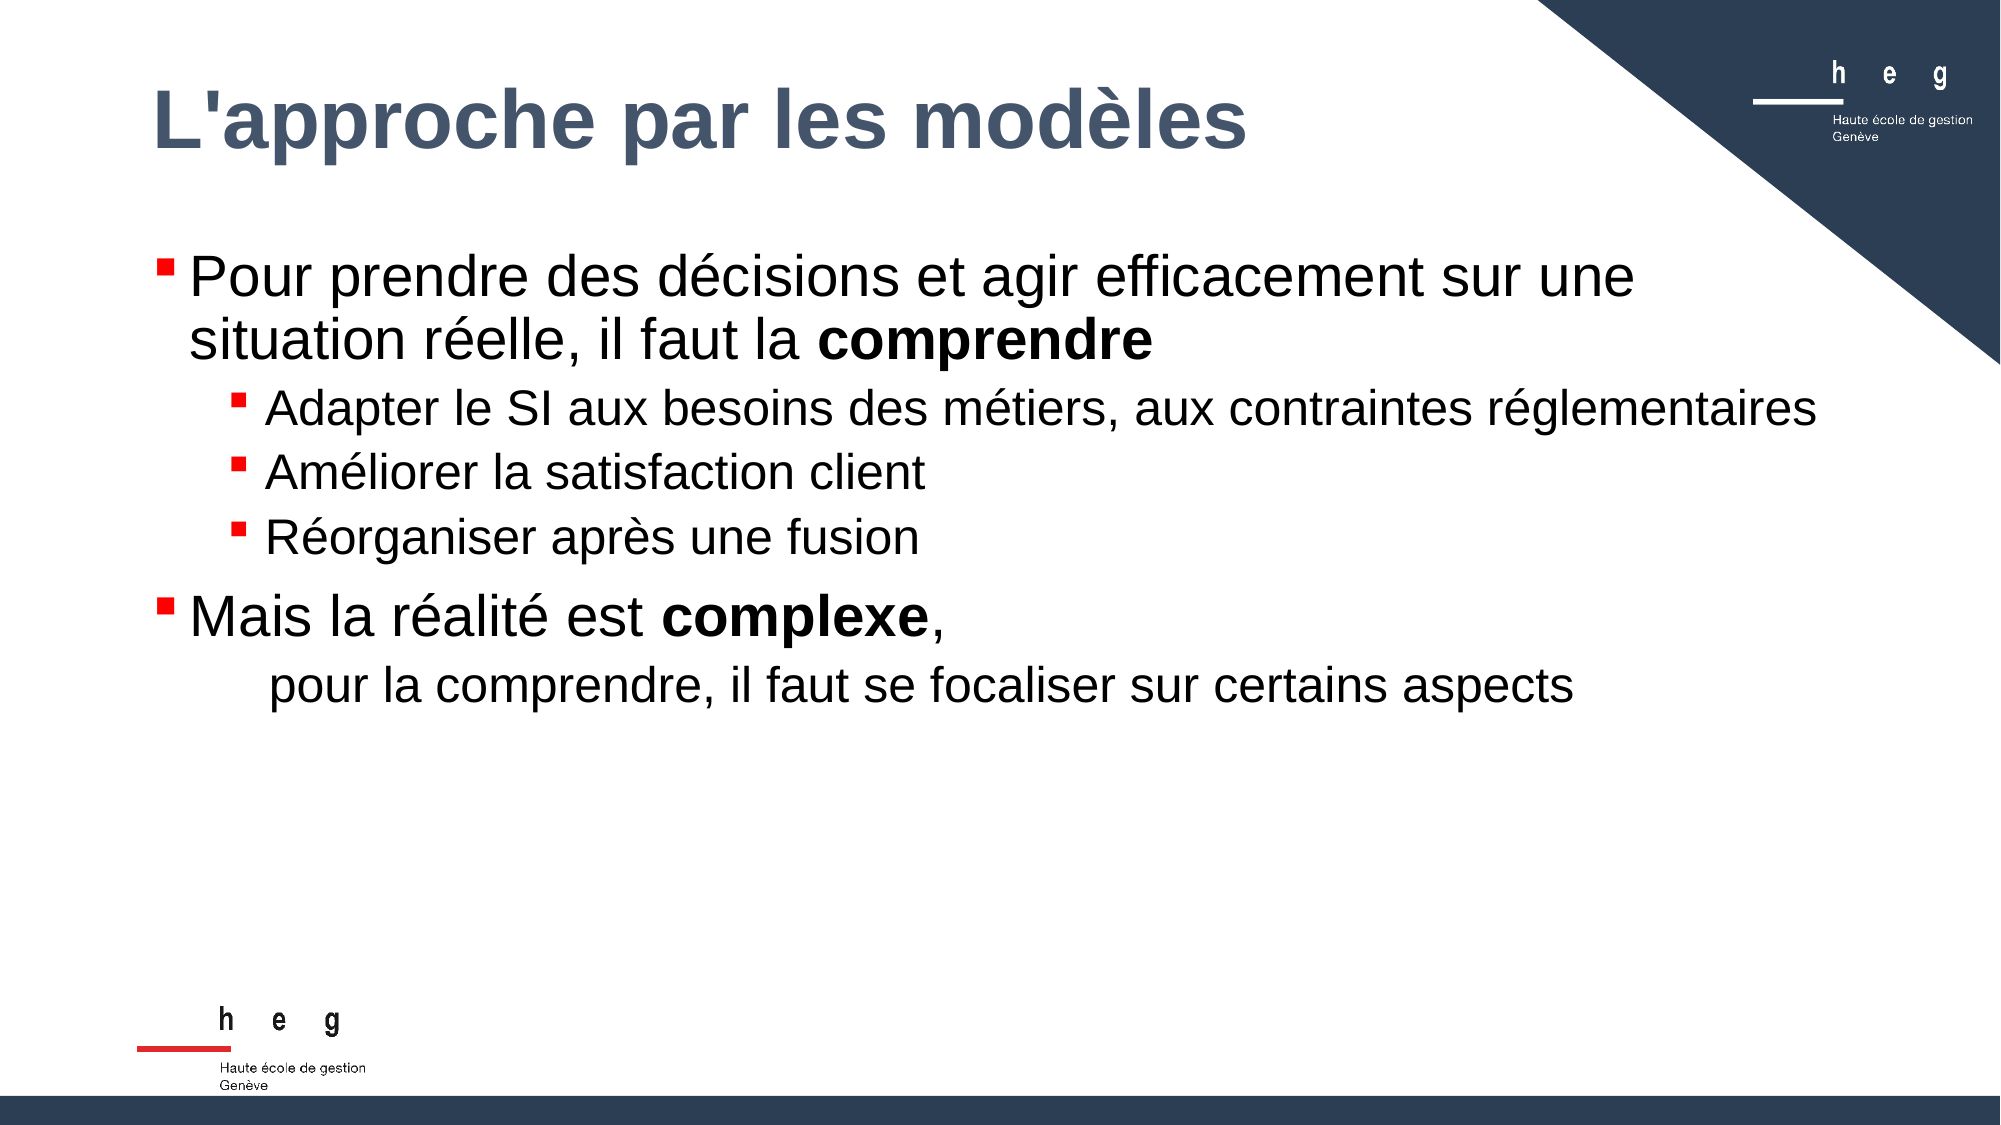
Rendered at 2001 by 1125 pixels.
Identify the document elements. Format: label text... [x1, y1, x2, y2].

list L'approche par les modèles [137, 69, 1863, 176]
picture [137, 1006, 365, 1090]
picture [1753, 60, 1972, 141]
list Pour prendre des décisions et agir efficacement sur une situation réelle, il faut la comprendre Adapter le SI aux besoins des métiers, aux contraintes réglementaires Améliorer la satisfaction client Réorganiser après une fusion Mais la réalité est complexe, pour la comprendre, il faut se focaliser sur certains aspects [137, 238, 1863, 979]
